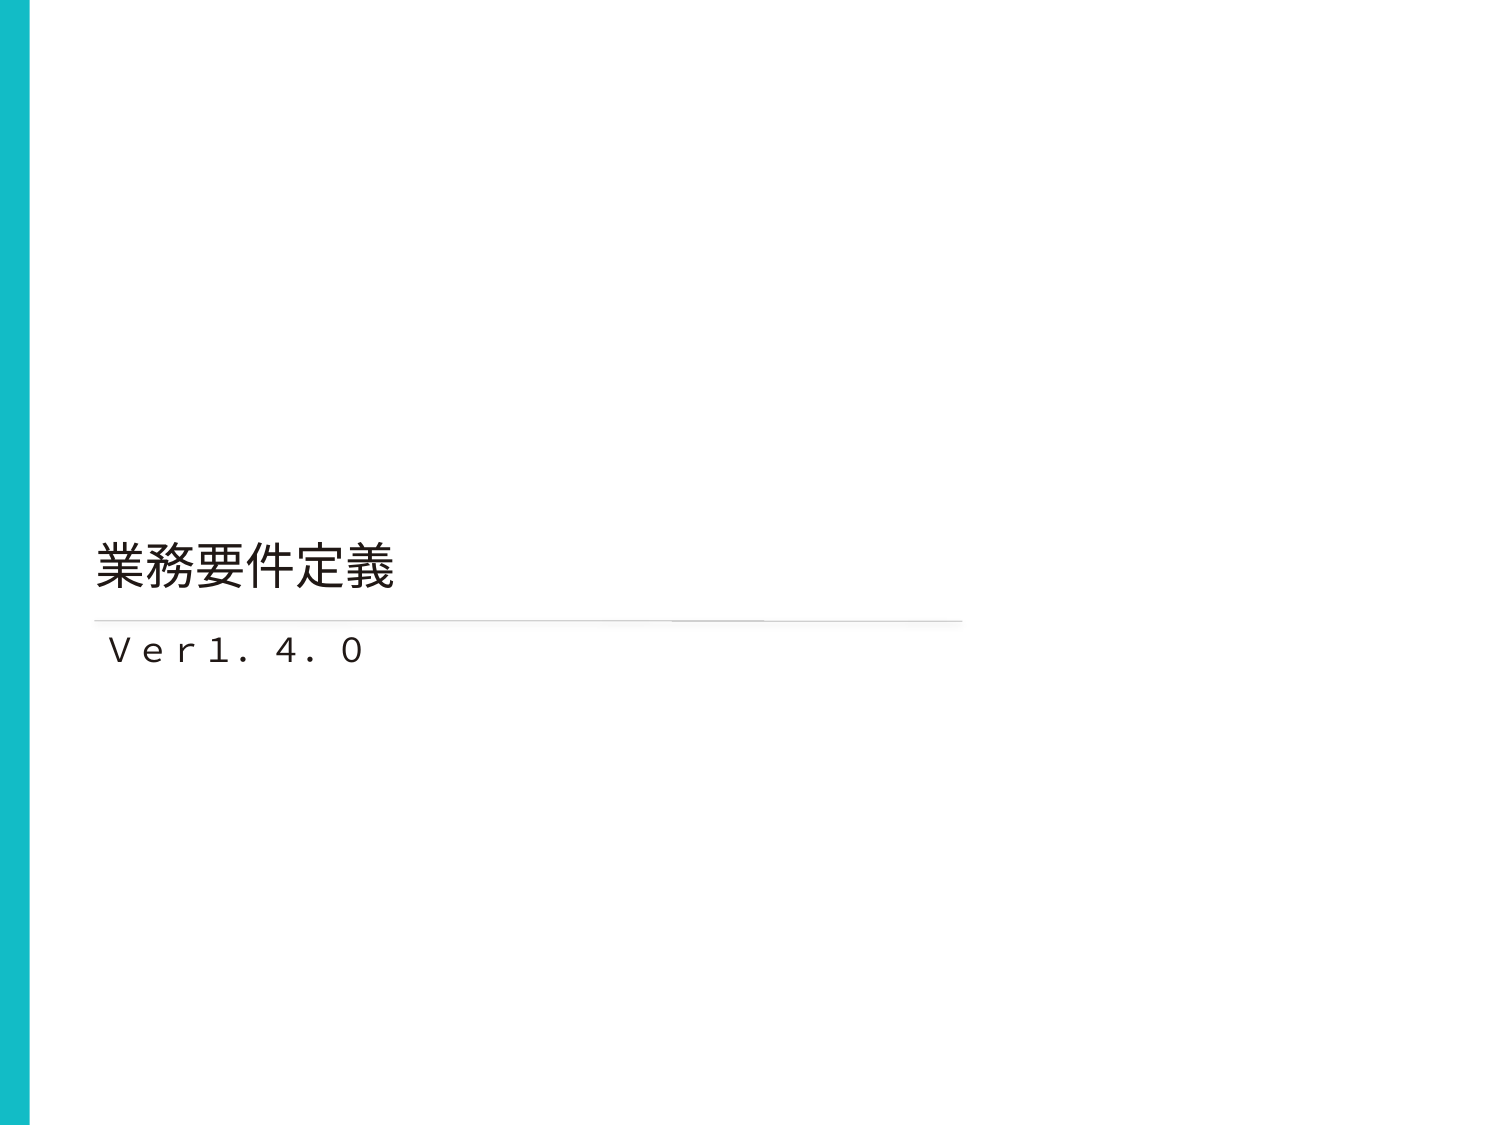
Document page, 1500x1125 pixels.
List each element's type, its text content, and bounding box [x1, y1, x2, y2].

text_box Ｖｅｒ１．４．０ [88, 621, 1006, 681]
picture [0, 0, 49, 1125]
text_box 業務要件定義 [80, 527, 998, 598]
